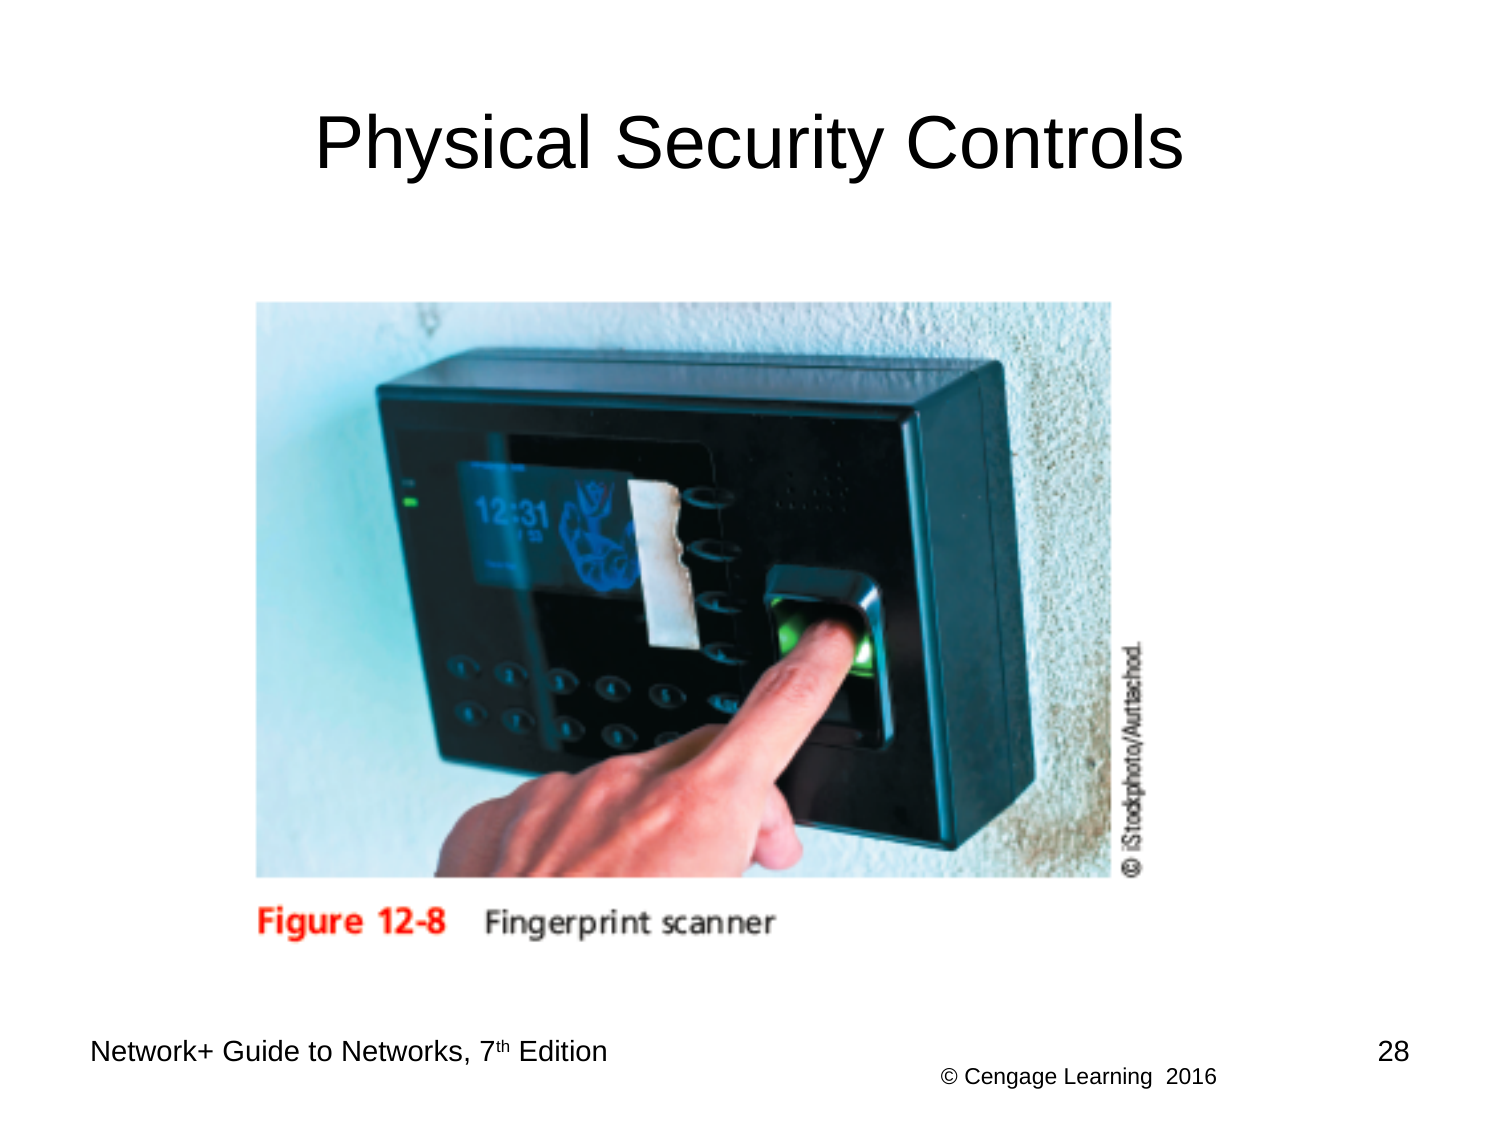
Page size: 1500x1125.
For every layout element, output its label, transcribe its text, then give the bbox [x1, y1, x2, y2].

slide_number 28 [1312, 1024, 1426, 1103]
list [249, 287, 1194, 951]
title Physical Security Controls [75, 45, 1425, 233]
footer Network+ Guide to Networks, 7th Edition [74, 1024, 713, 1103]
